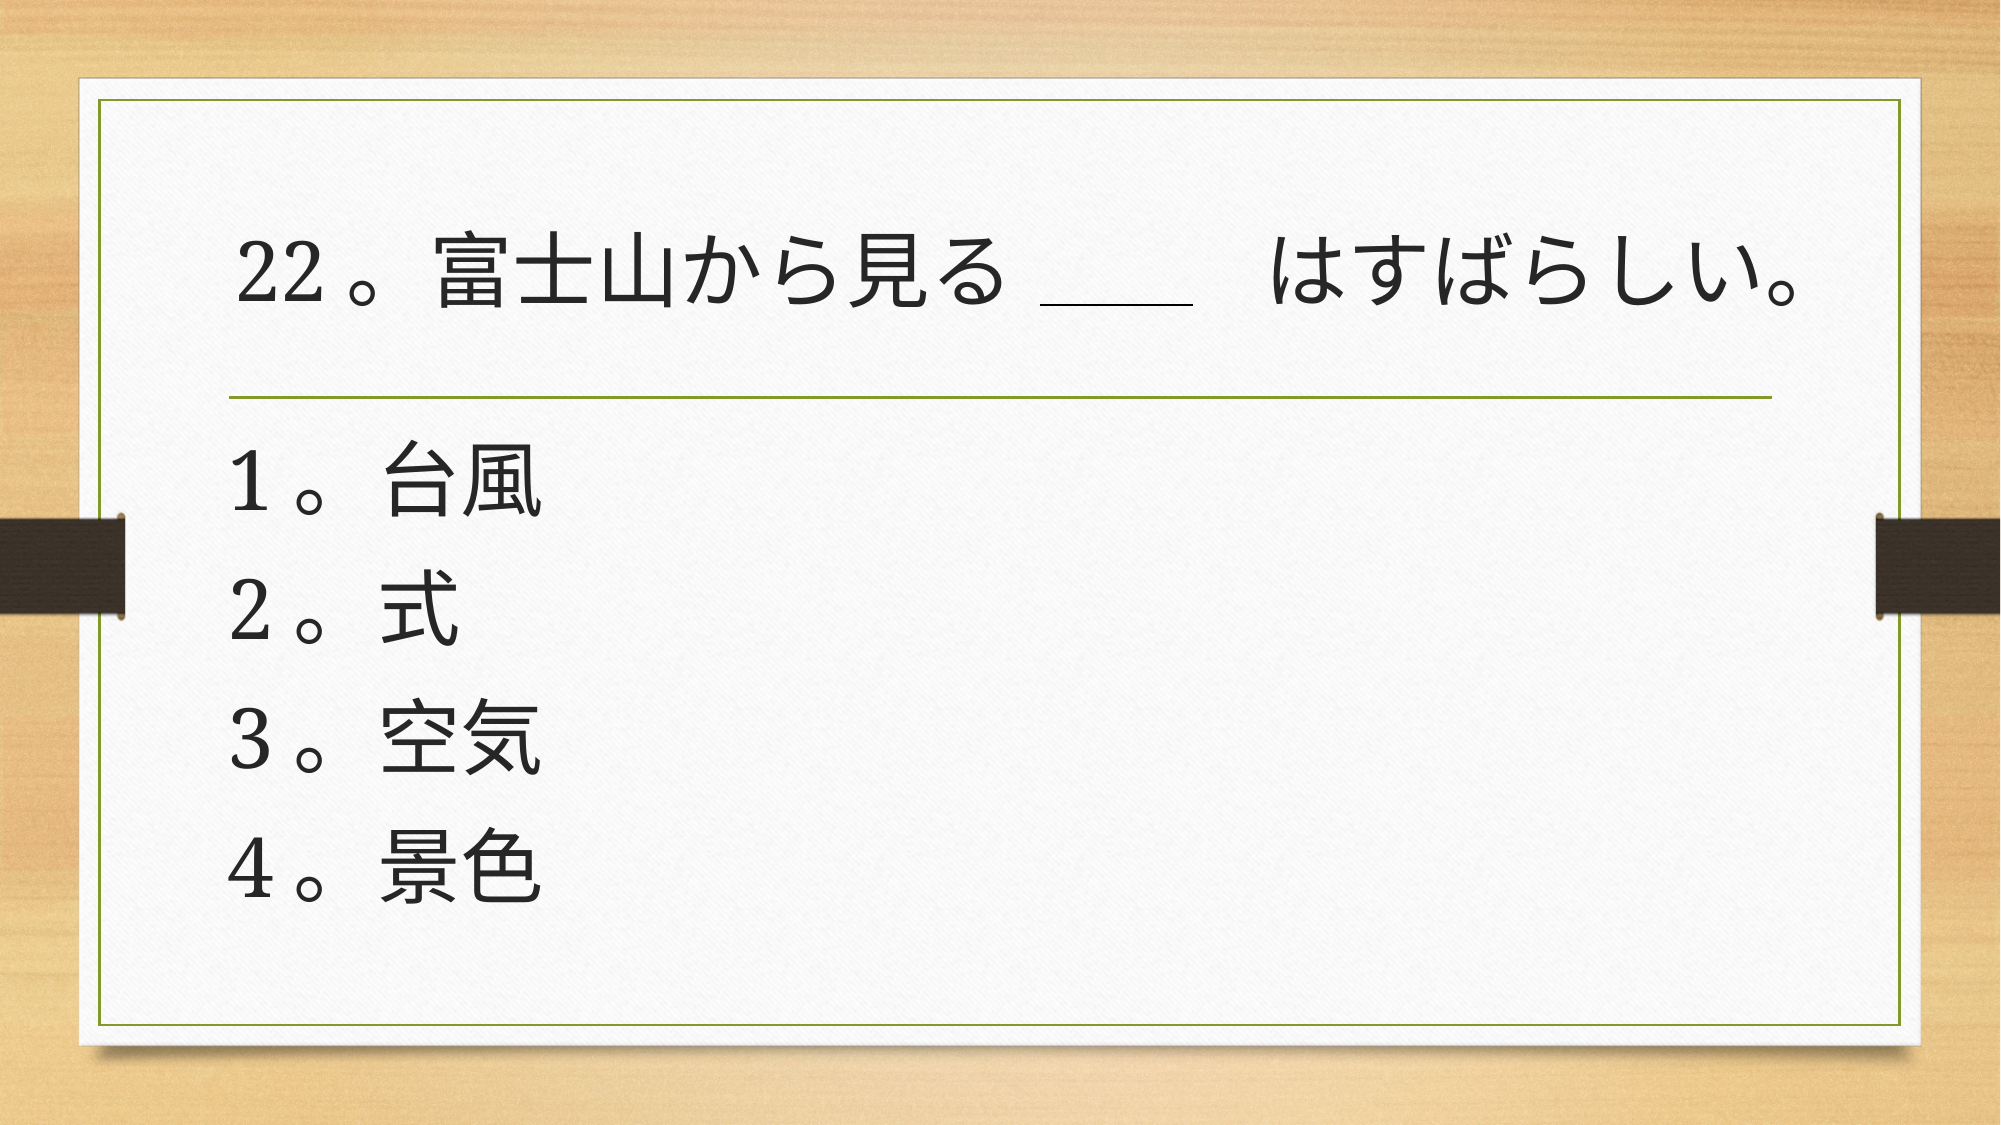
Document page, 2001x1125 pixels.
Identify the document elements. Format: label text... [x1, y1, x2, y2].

picture [0, 0, 2001, 1125]
title 22。富士山から見る はすばらしい。 [212, 161, 1788, 375]
list 1。台風 2。式 3。空気 4。景色 [212, 419, 1788, 964]
